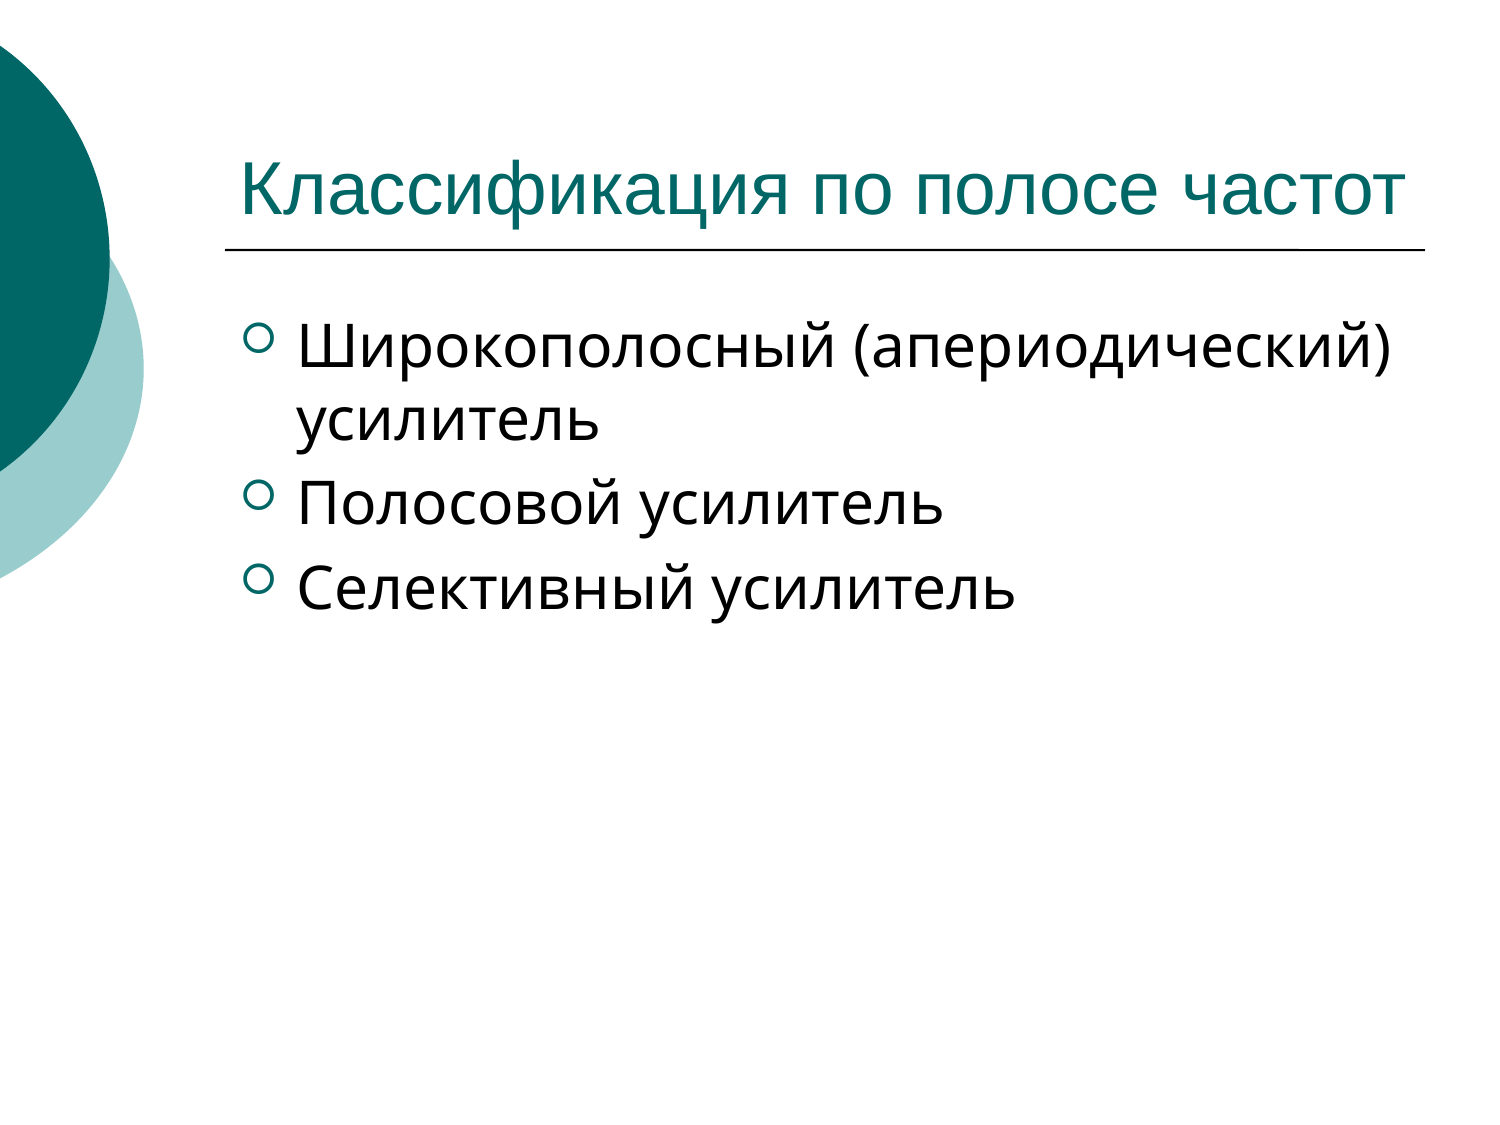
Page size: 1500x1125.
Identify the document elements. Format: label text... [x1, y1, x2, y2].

title Классификация по полосе частот [224, 49, 1425, 237]
list Широкополосный (апериодический) усилитель Полосовой усилитель Селективный усилитель [224, 299, 1425, 975]
